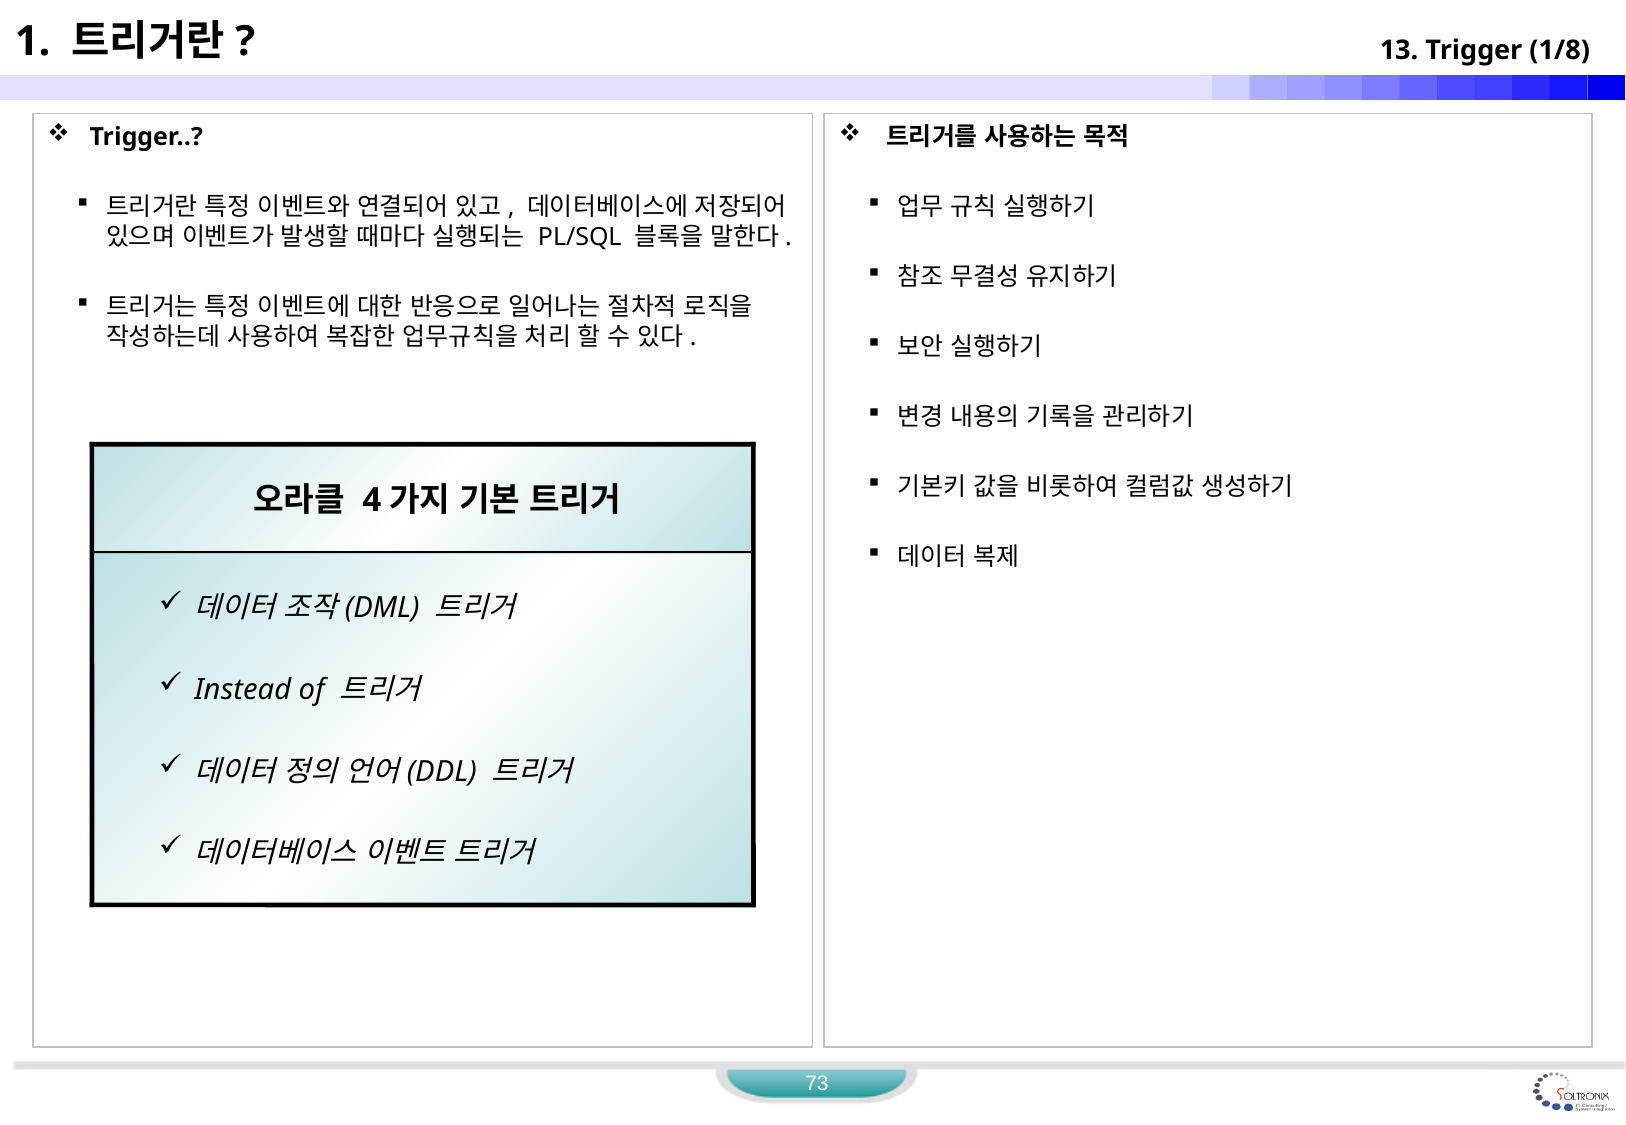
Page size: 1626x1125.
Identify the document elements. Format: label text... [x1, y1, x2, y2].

text_box 1. 트리거란? [0, 0, 1025, 78]
text_box 트리거를 사용하는 목적 업무 규칙 실행하기 참조 무결성 유지하기 보안 실행하기 변경 내용의 기록을 관리하기 기본키 값을 비롯하여 컬럼값 생성하기 데이터 복제 [824, 113, 1593, 1047]
text_box [91, 196, 242, 347]
picture [9, 1059, 1625, 1122]
text_box 13. Trigger (1/8) [1364, 24, 1605, 72]
text_box Trigger..? 트리거란 특정 이벤트와 연결되어 있고, 데이터베이스에 저장되어 있으며 이벤트가 발생할 때마다 실행되는 PL/SQL 블록을 말한다. 트리거는 특정 이벤트에 대한 반응으로 일어나는 절차적 로직을 작성하는데 사용하여 복잡한 업무규칙을 처리 할 수 있다. [32, 113, 813, 1047]
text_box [91, 444, 754, 938]
